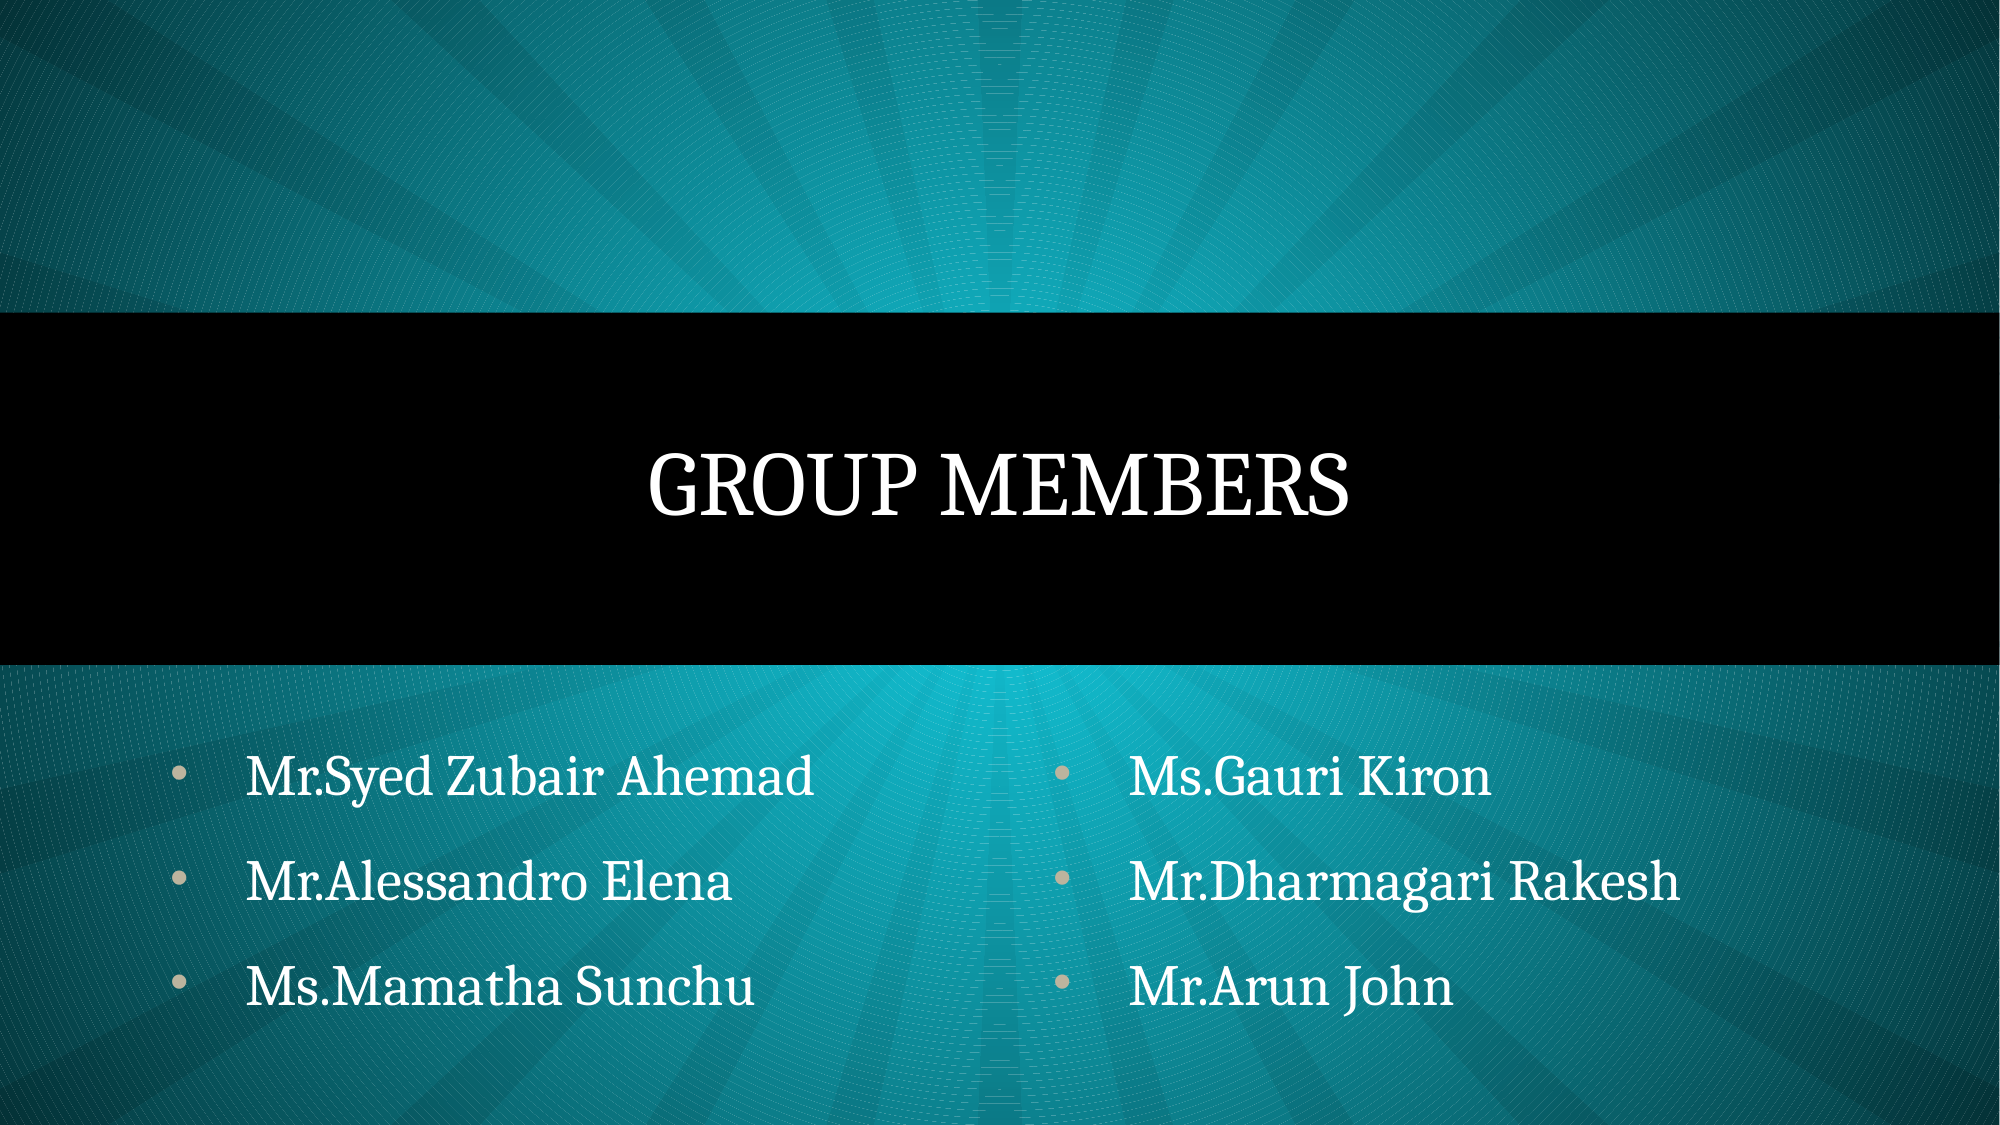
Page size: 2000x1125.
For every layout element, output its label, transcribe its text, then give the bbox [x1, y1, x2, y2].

text_box Ms.Gauri Kiron Mr.Dharmagari Rakesh Mr.Arun John [1033, 692, 1850, 1030]
text_box Mr.Syed Zubair Ahemad Mr.Alessandro Elena Ms.Mamatha Sunchu [149, 692, 967, 1030]
title Group members [199, 312, 1800, 665]
